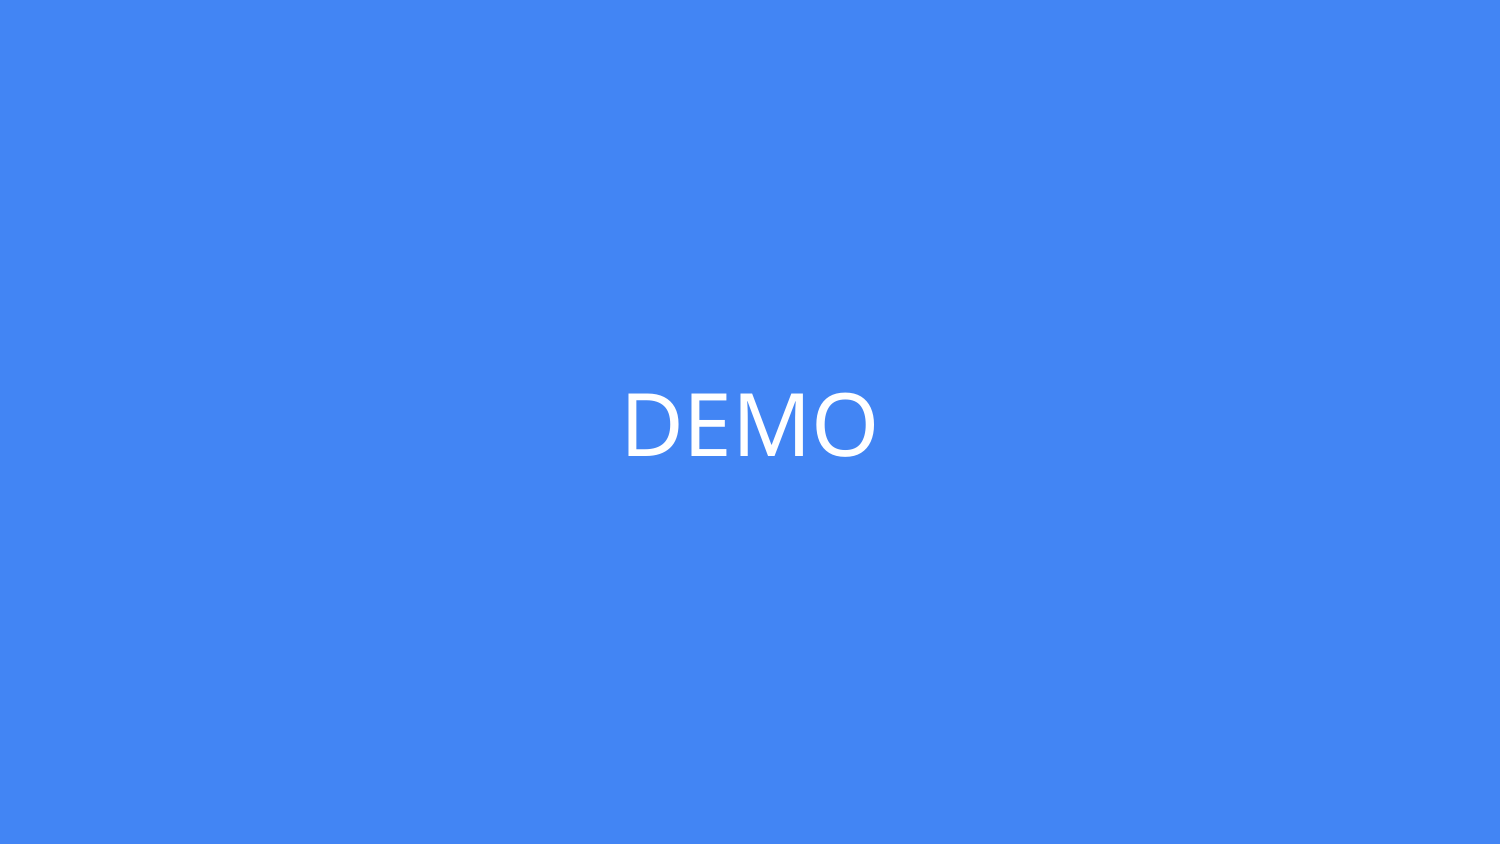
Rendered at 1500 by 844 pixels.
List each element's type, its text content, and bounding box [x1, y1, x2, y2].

title DEMO [75, 338, 1425, 505]
